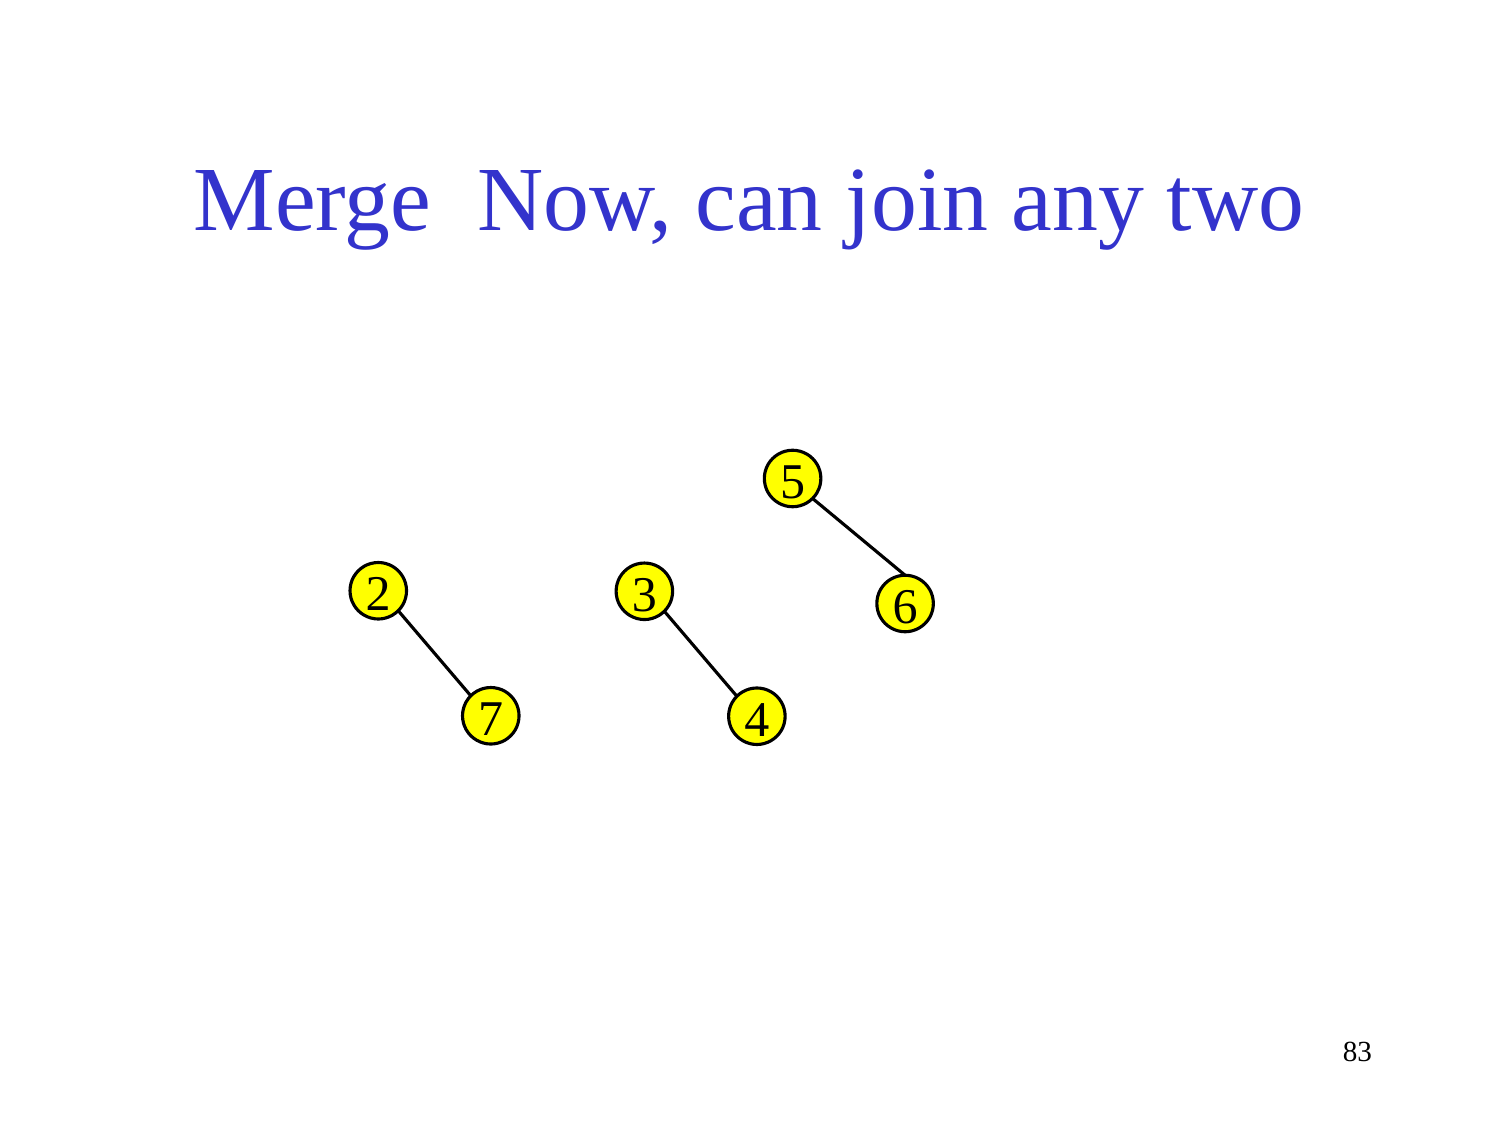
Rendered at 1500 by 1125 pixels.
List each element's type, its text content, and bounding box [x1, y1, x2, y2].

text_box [663, 612, 738, 695]
slide_number 83 [1074, 1025, 1388, 1100]
text_box 4 [728, 687, 786, 745]
text_box 6 [876, 575, 934, 632]
text_box 7 [462, 687, 520, 745]
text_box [812, 499, 906, 574]
text_box 5 [764, 450, 821, 507]
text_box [397, 611, 471, 695]
title Merge Now, can join any two [112, 99, 1388, 288]
text_box 2 [350, 562, 407, 620]
text_box 3 [616, 563, 673, 620]
